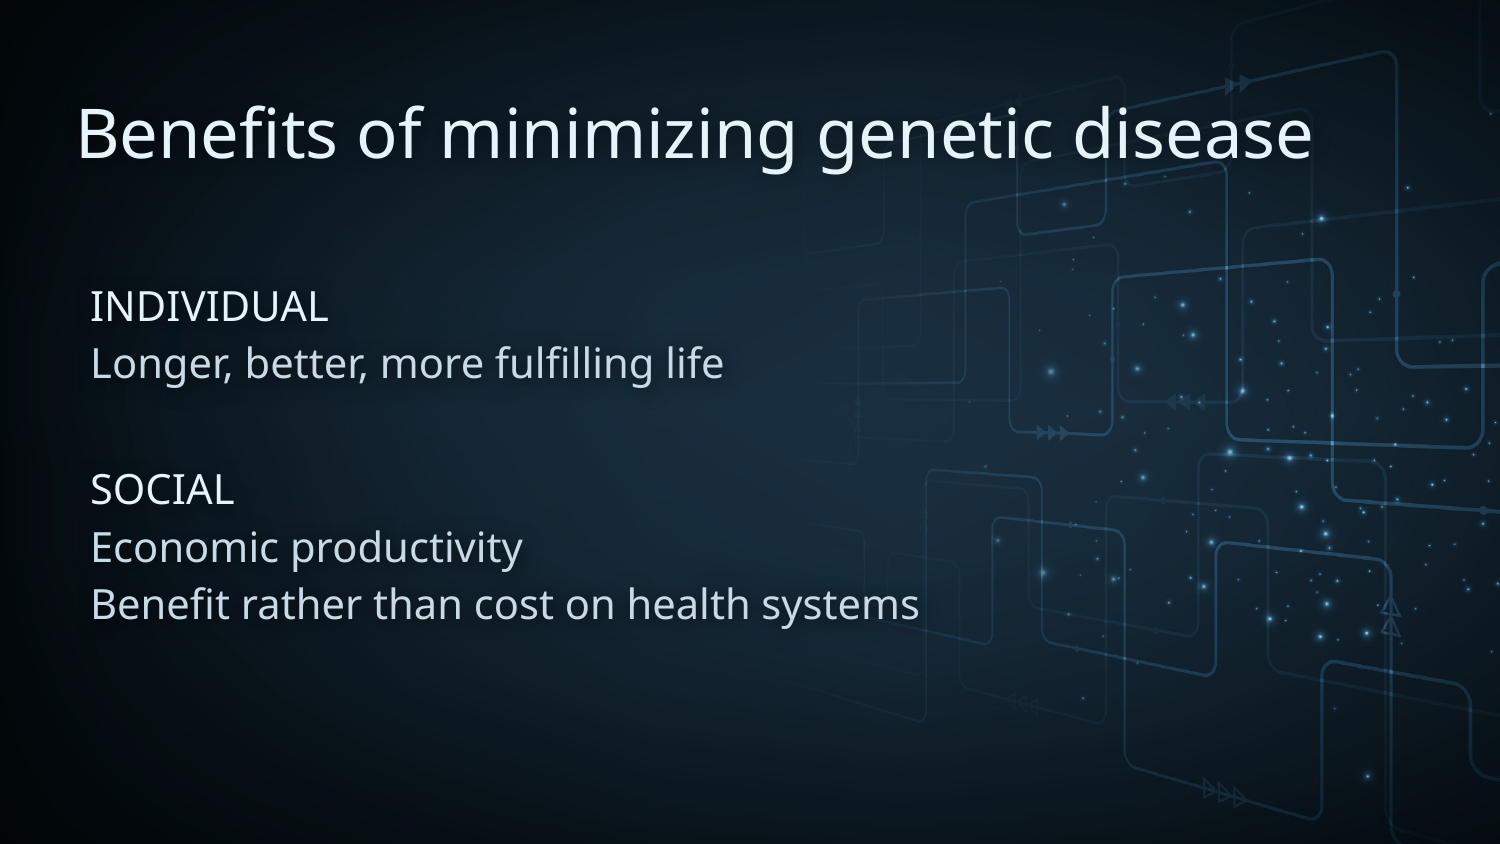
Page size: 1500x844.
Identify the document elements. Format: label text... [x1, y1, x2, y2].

picture [0, 0, 1500, 844]
text_box SOCIAL Economic productivity Benefit rather than cost on health systems [75, 440, 1330, 816]
text_box INDIVIDUAL Longer, better, more fulfilling life [74, 256, 1424, 402]
text_box Benefits of minimizing genetic disease [75, 75, 1448, 360]
